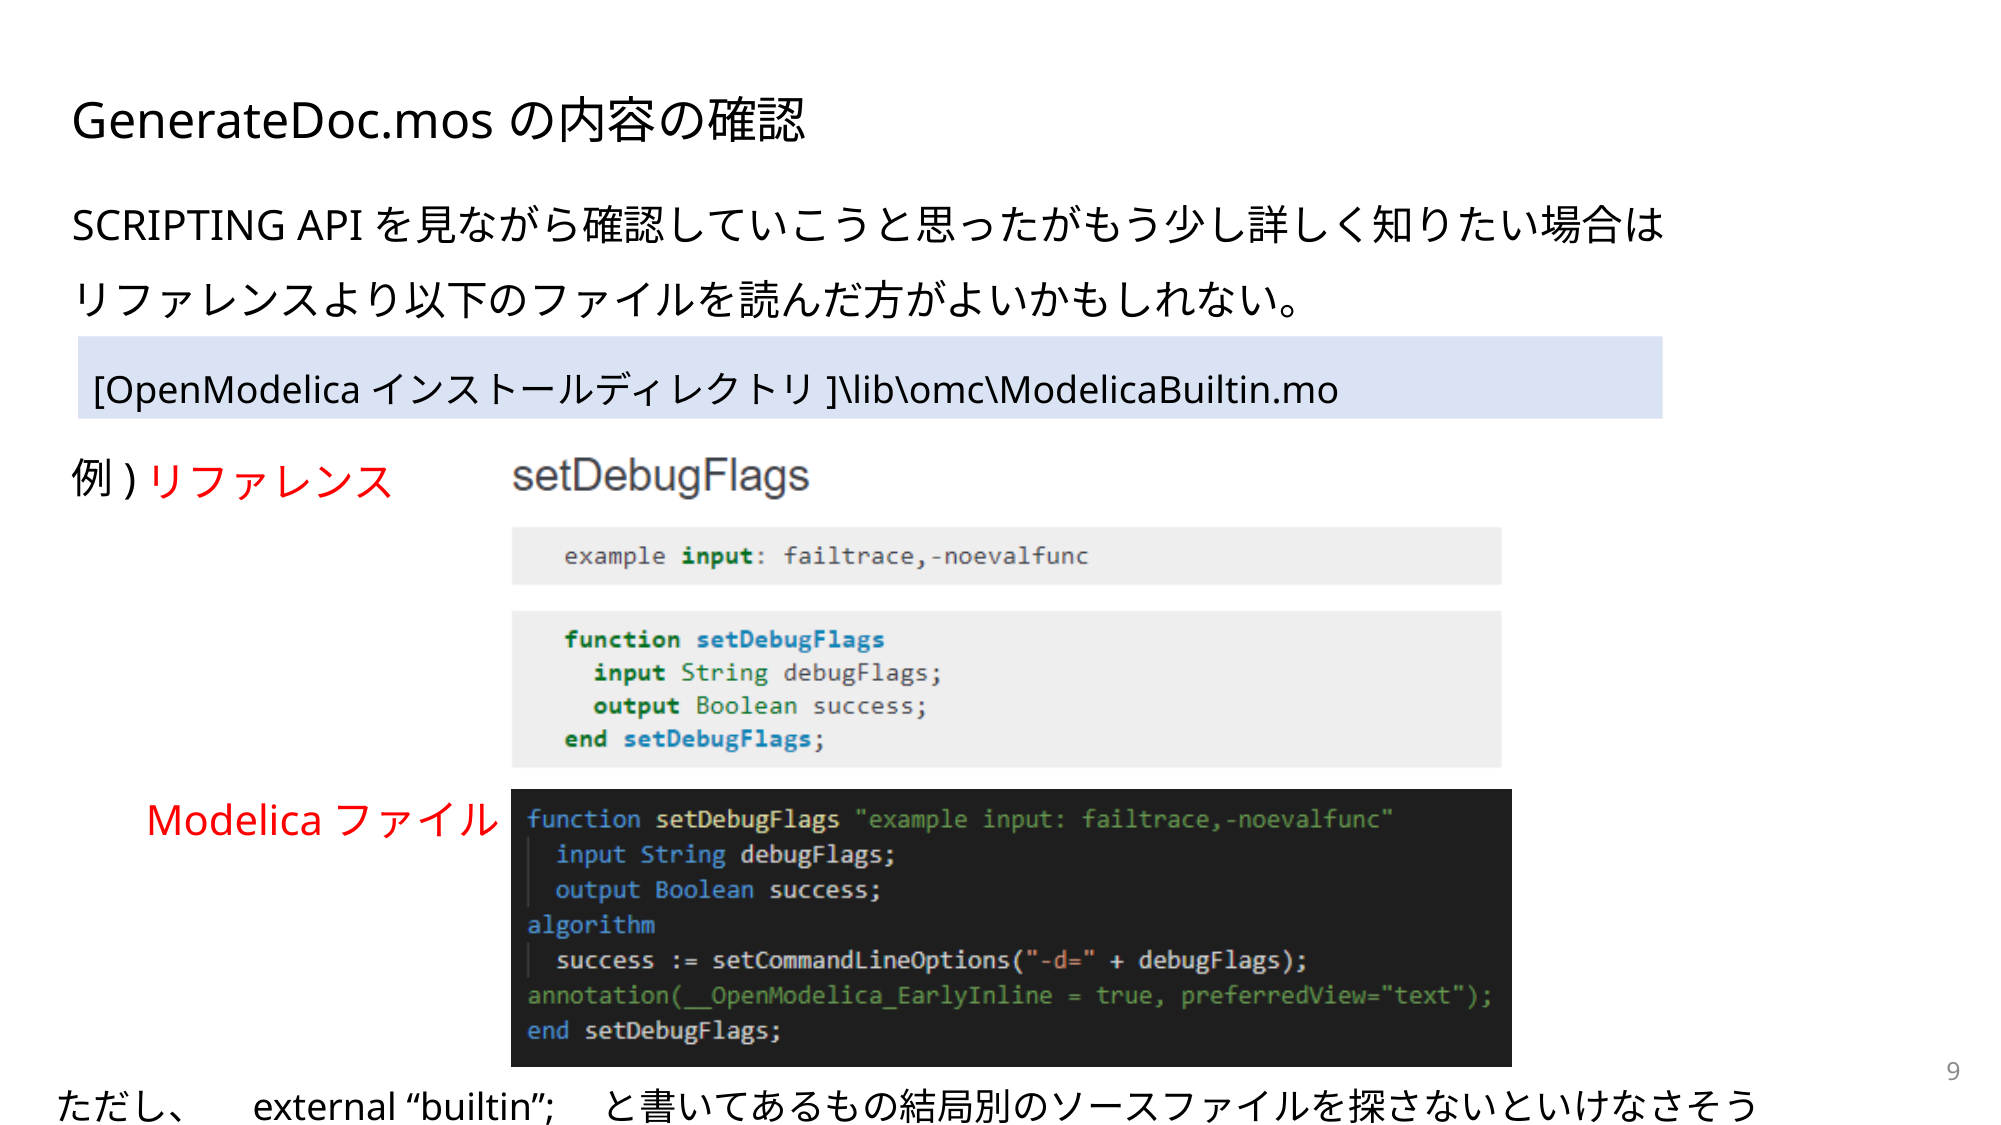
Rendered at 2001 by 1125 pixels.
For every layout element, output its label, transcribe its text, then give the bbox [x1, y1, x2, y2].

picture [495, 430, 1528, 1067]
text_box Modelicaファイル [130, 761, 511, 851]
text_box 例) [57, 420, 164, 510]
text_box [OpenModelicaインストールディレクトリ]\lib\omc\ModelicaBuiltin.mo [78, 336, 1663, 419]
text_box リファレンス [130, 423, 422, 514]
text_box ただし、 external “builtin”; と書いてあるもの結局別のソースファイルを探さないといけなさそう [41, 1053, 1838, 1125]
slide_number 9 [1525, 1042, 1976, 1103]
text_box GenerateDoc.mosの内容の確認 [57, 51, 1120, 156]
text_box SCRIPTING APIを見ながら確認していこうと思ったがもう少し詳しく知りたい場合は リファレンスより以下のファイルを読んだ方がよいかもしれない。 [57, 166, 1735, 332]
